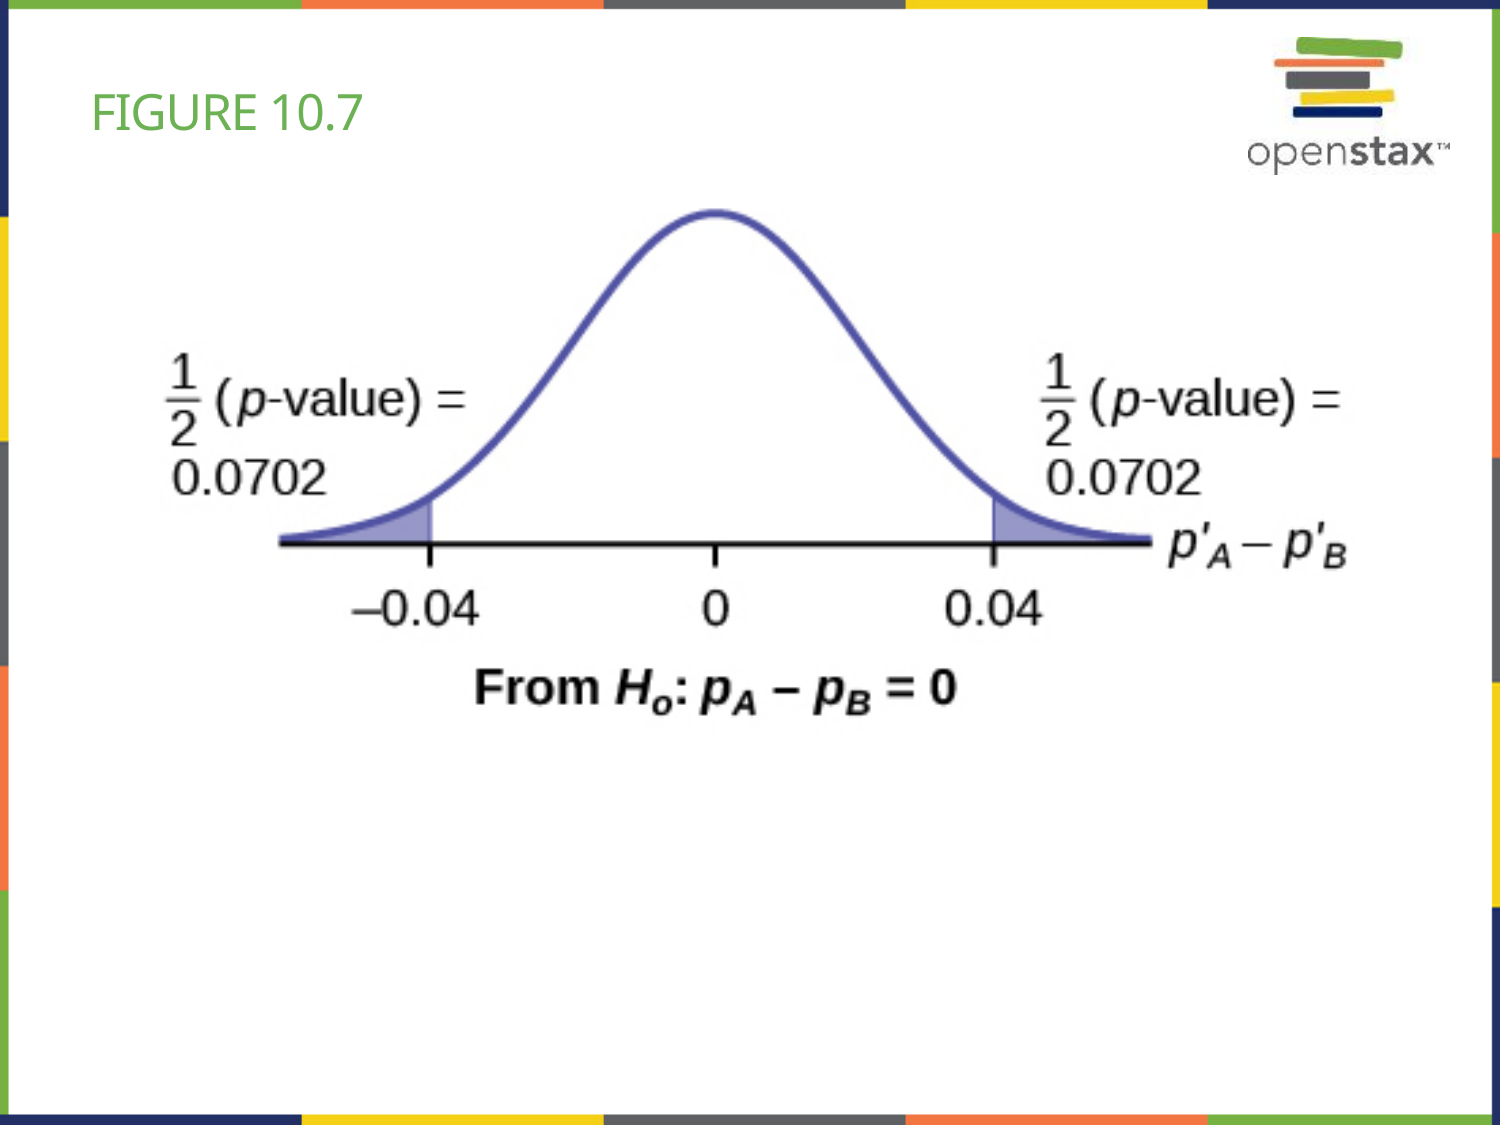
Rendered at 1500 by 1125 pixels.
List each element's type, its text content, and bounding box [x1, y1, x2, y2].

title Figure 10.7 [75, 39, 1246, 148]
picture [0, 0, 1500, 1125]
